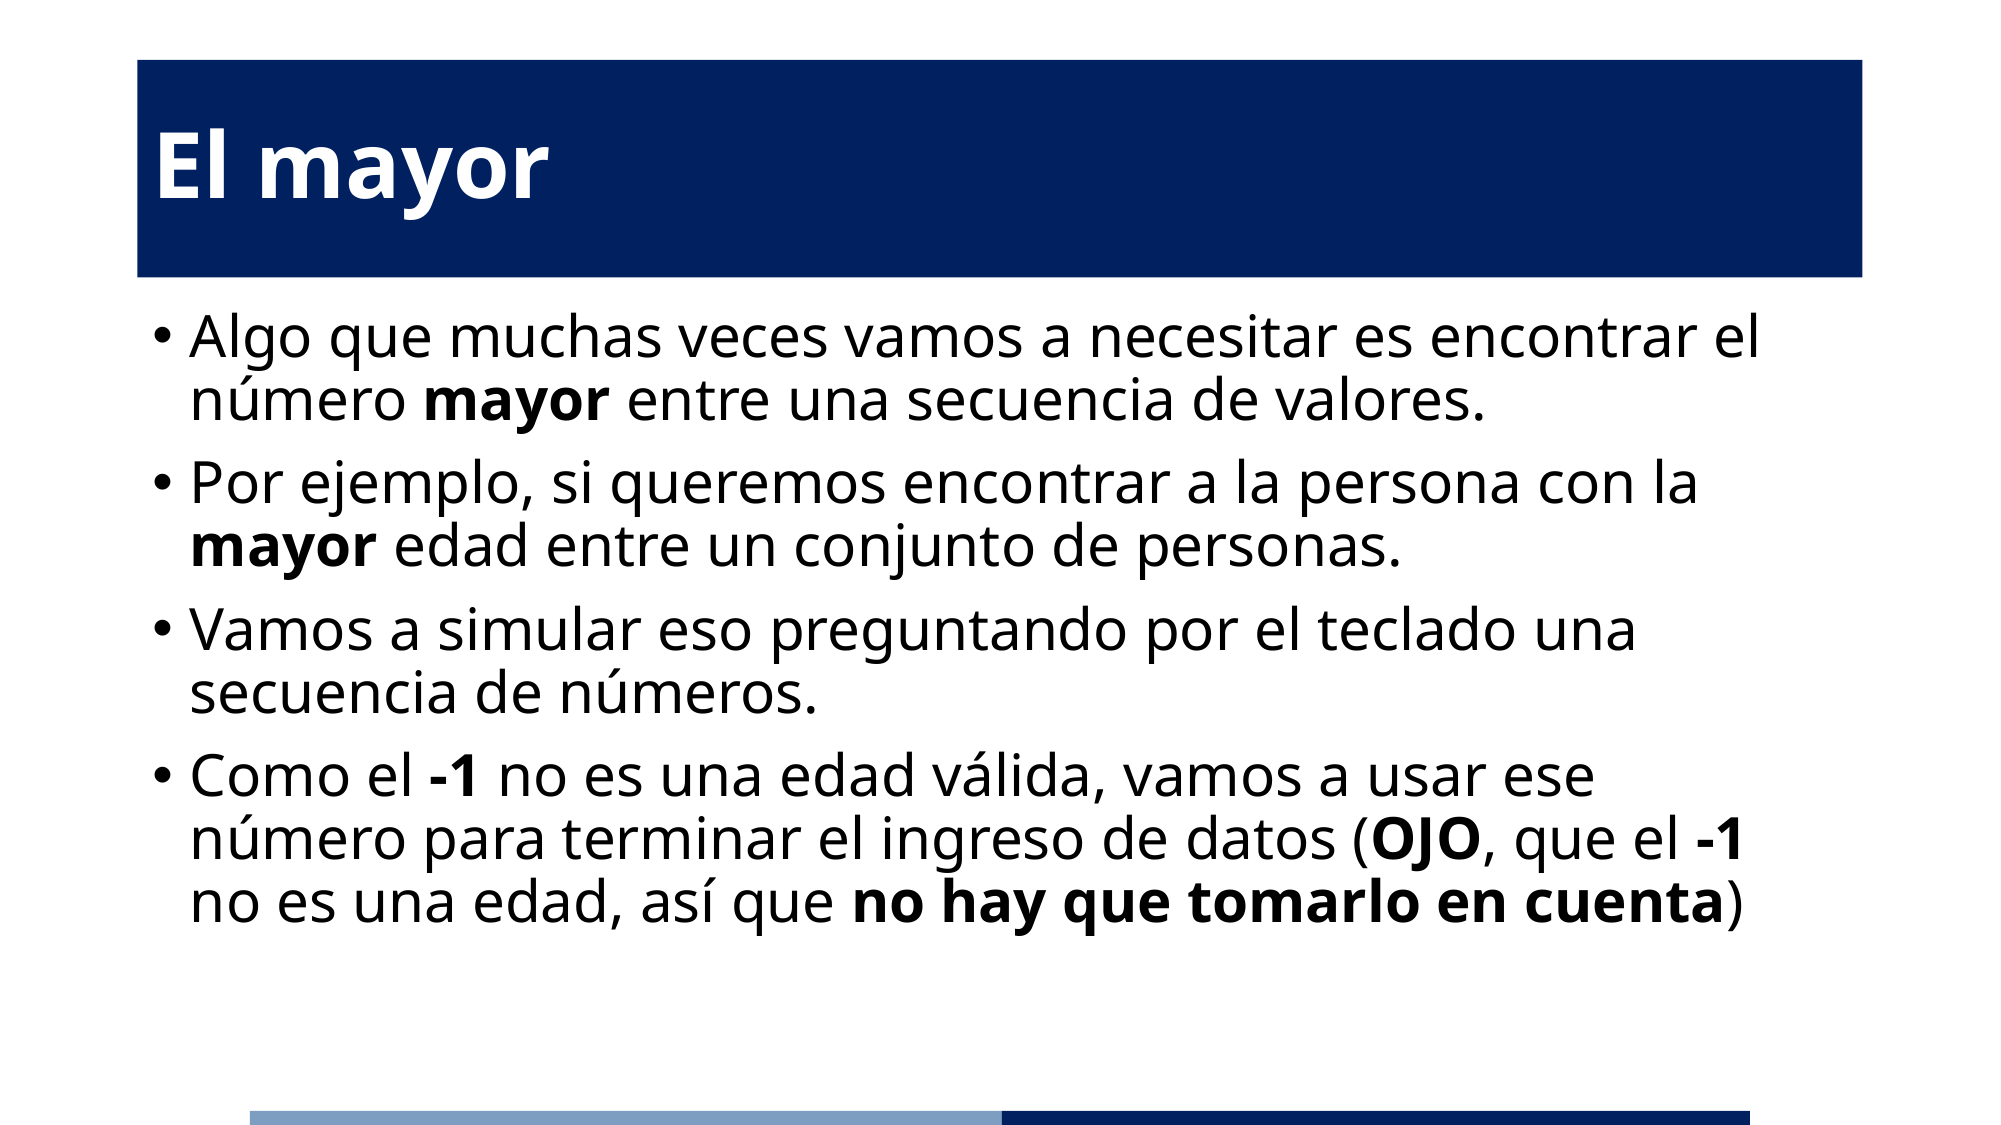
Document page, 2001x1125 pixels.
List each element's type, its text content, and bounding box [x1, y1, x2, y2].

title El mayor [137, 59, 1863, 278]
list Algo que muchas veces vamos a necesitar es encontrar el número mayor entre una secuencia de valores. Por ejemplo, si queremos encontrar a la persona con la mayor edad entre un conjunto de personas. Vamos a simular eso preguntando por el teclado una secuencia de números. Como el -1 no es una edad válida, vamos a usar ese número para terminar el ingreso de datos (OJO, que el -1 no es una edad, así que no hay que tomarlo en cuenta) [137, 299, 1777, 1014]
